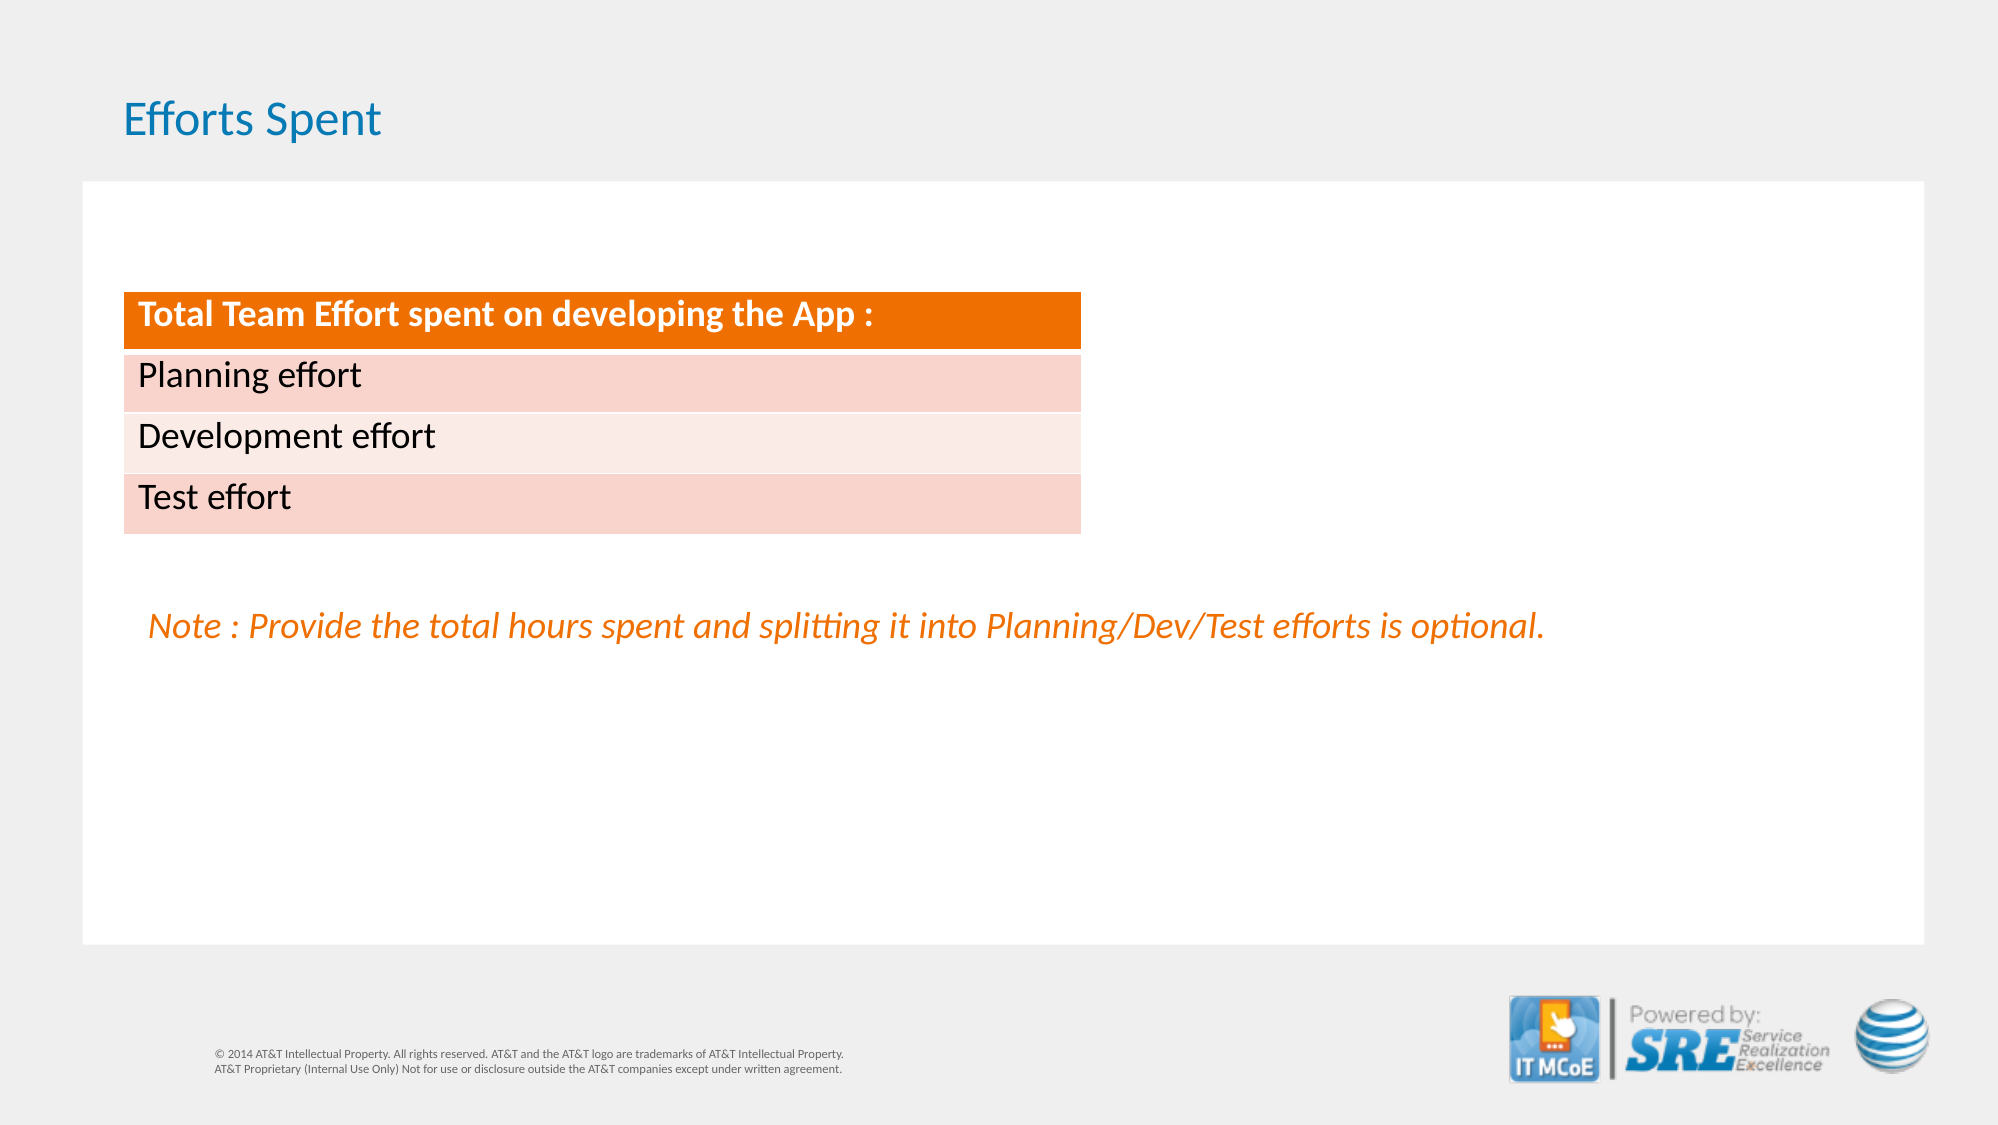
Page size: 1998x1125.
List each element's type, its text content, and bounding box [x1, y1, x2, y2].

table_header Total Team Effort spent on developing the App : [124, 292, 1081, 349]
table_cell Planning effort [124, 355, 1081, 412]
footer © 2014 AT&T Intellectual Property. All rights reserved. AT&T and the AT&T logo are trademarks of AT&T Intellectual Property. AT&T Proprietary (Internal Use Only) Not for use or disclosure outside the AT&T companies except under written agreement. [199, 1039, 1462, 1087]
text_box Note : Provide the total hours spent and splitting it into Planning/Dev/Test efforts is optional. [133, 593, 1562, 654]
table_cell Test effort [124, 474, 1081, 534]
picture [0, 0, 1998, 1125]
title Efforts Spent [123, 84, 1872, 211]
list [82, 181, 1925, 945]
table_cell Development effort [124, 414, 1081, 473]
